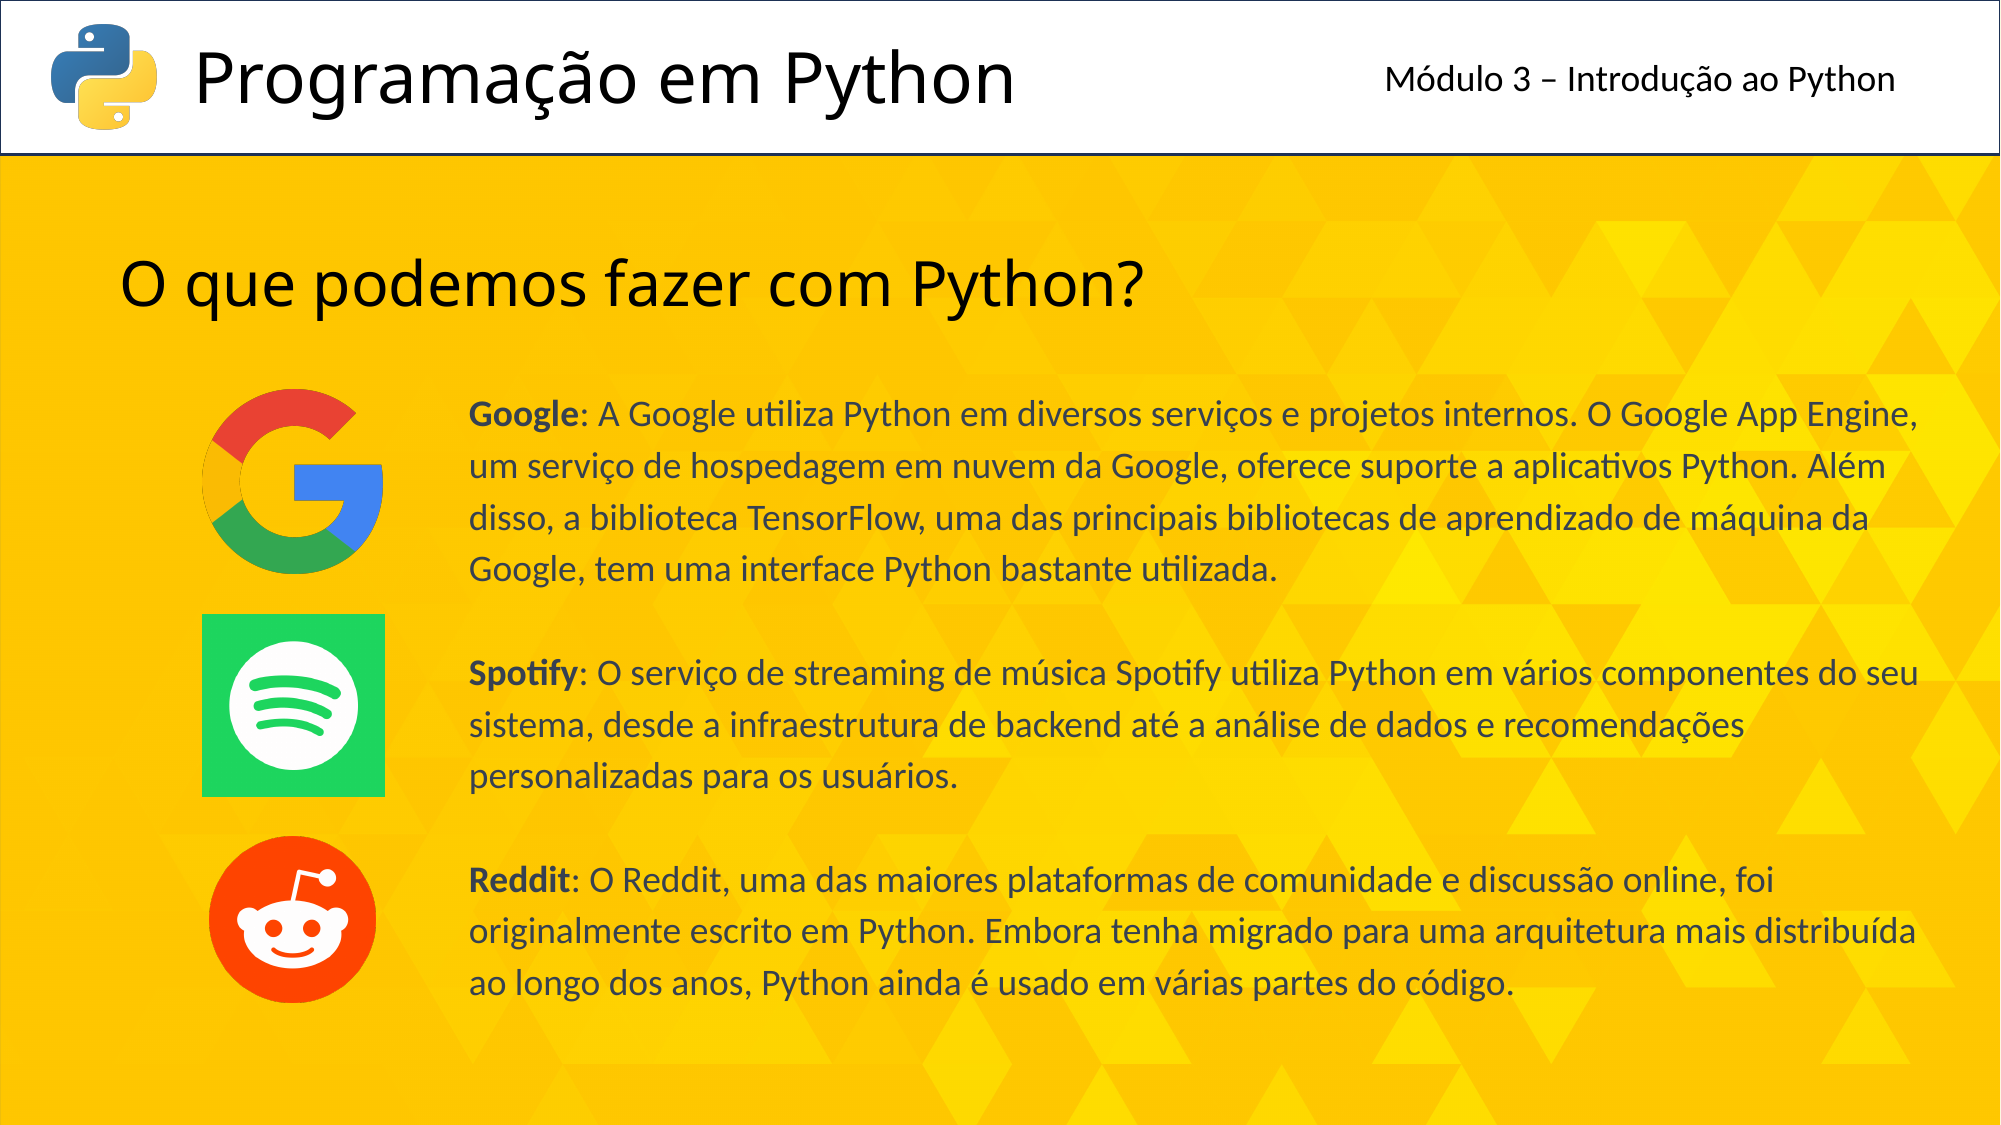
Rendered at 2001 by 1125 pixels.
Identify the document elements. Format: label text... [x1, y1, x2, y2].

picture [0, 0, 2001, 1125]
subtitle O que podemos fazer com Python? [104, 244, 1822, 328]
text_box Módulo 3 – Introdução ao Python [1369, 0, 1978, 107]
text_box [0, 0, 2000, 156]
title Programação em Python [178, 24, 1822, 126]
text_box Google: A Google utiliza Python em diversos serviços e projetos internos. O Google App Engine, um serviço de hospedagem em nuvem da Google, oferece suporte a aplicativos Python. Além disso, a biblioteca TensorFlow, uma das principais bibliotecas de aprendizado de máquina da Google, tem uma interface Python bastante utilizada. Spotify: O serviço de streaming de música Spotify utiliza Python em vários componentes do seu sistema, desde a infraestrutura de backend até a análise de dados e recomendações personalizadas para os usuários. Reddit: O Reddit, uma das maiores plataformas de comunidade e discussão online, foi originalmente escrito em Python. Embora tenha migrado para uma arquitetura mais distribuída ao longo dos anos, Python ainda é usado em várias partes do código. [430, 367, 1961, 1044]
picture [51, 24, 157, 130]
